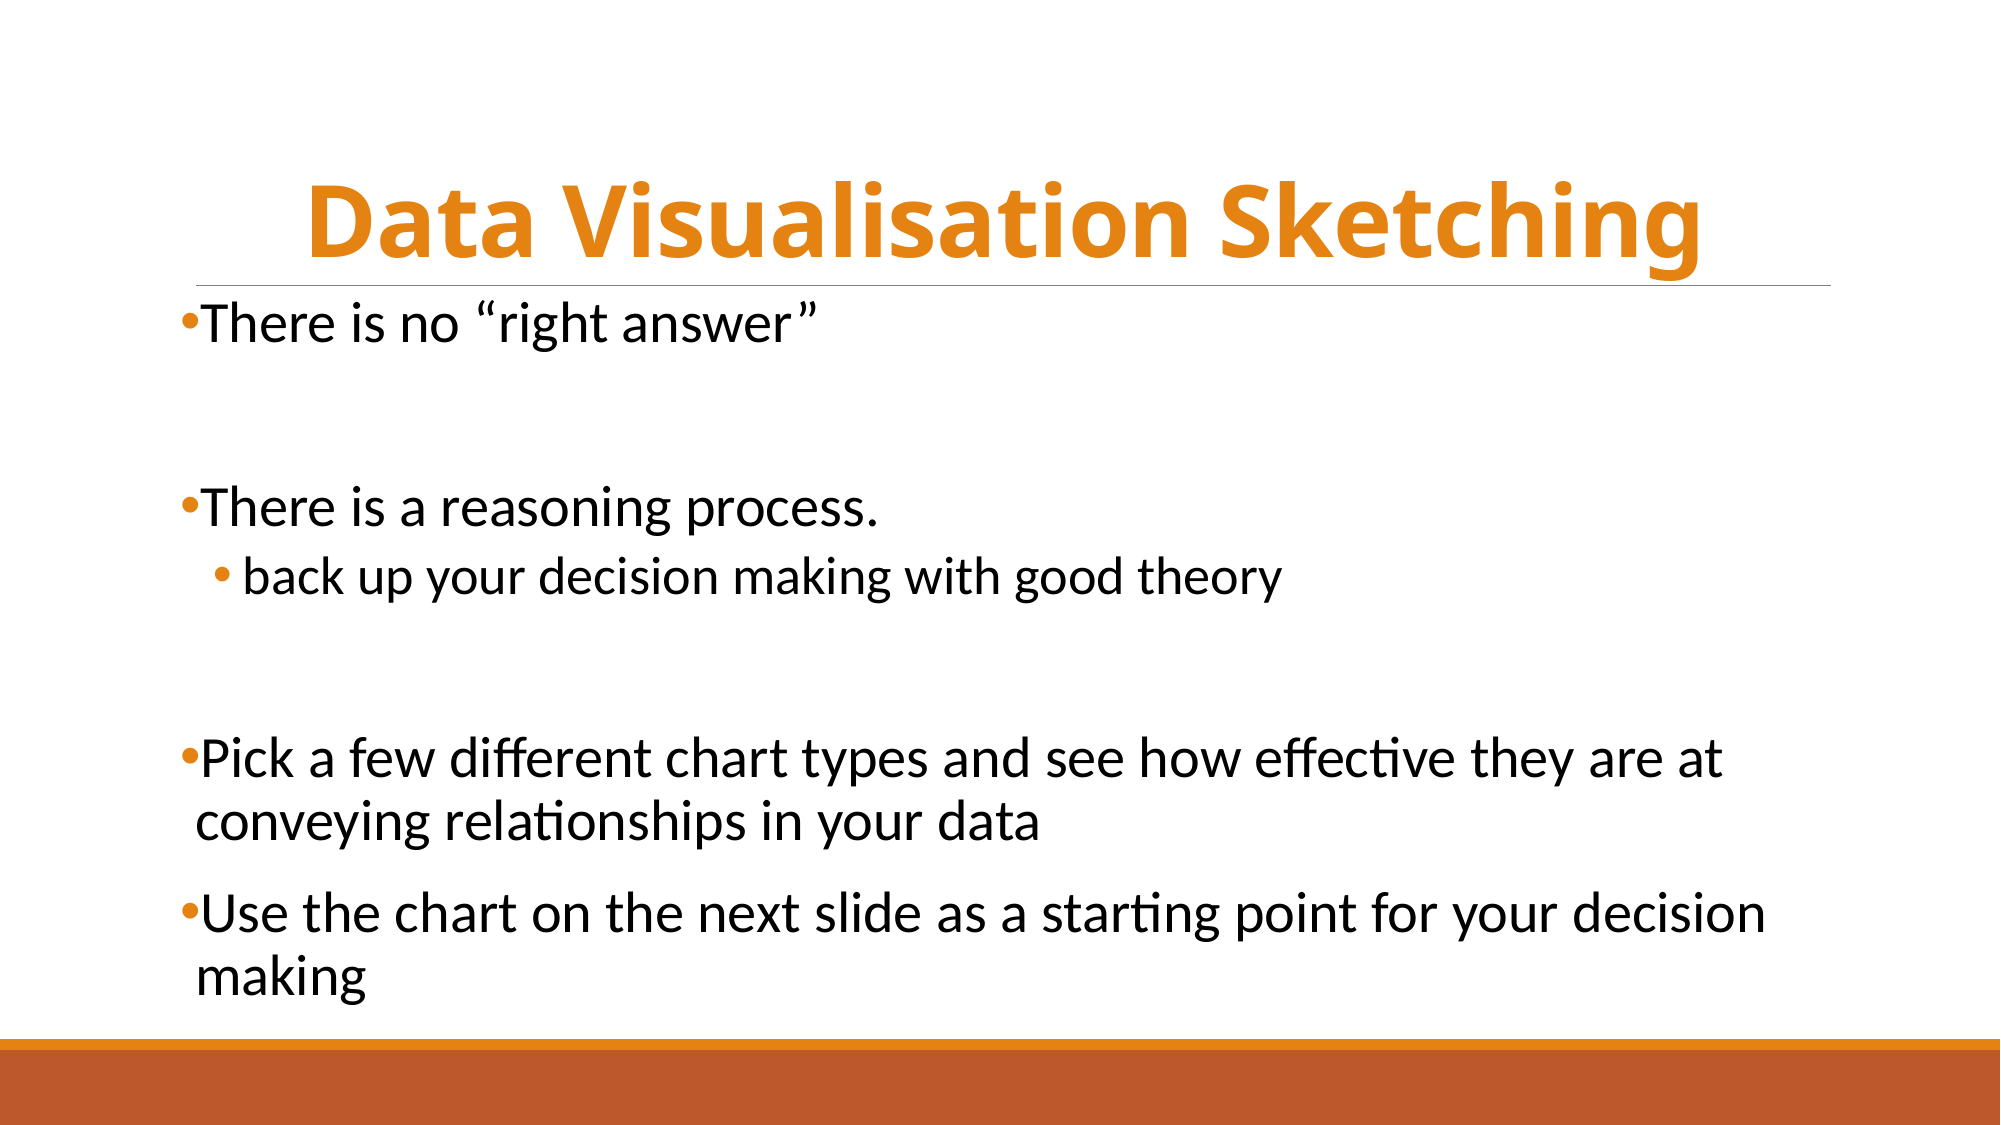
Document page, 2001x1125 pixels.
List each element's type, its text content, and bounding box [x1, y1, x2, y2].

list There is no “right answer” There is a reasoning process. back up your decision making with good theory Pick a few different chart types and see how effective they are at conveying relationships in your data Use the chart on the next slide as a starting point for your decision making [180, 285, 1830, 1048]
title Data Visualisation Sketching [180, 47, 1830, 285]
